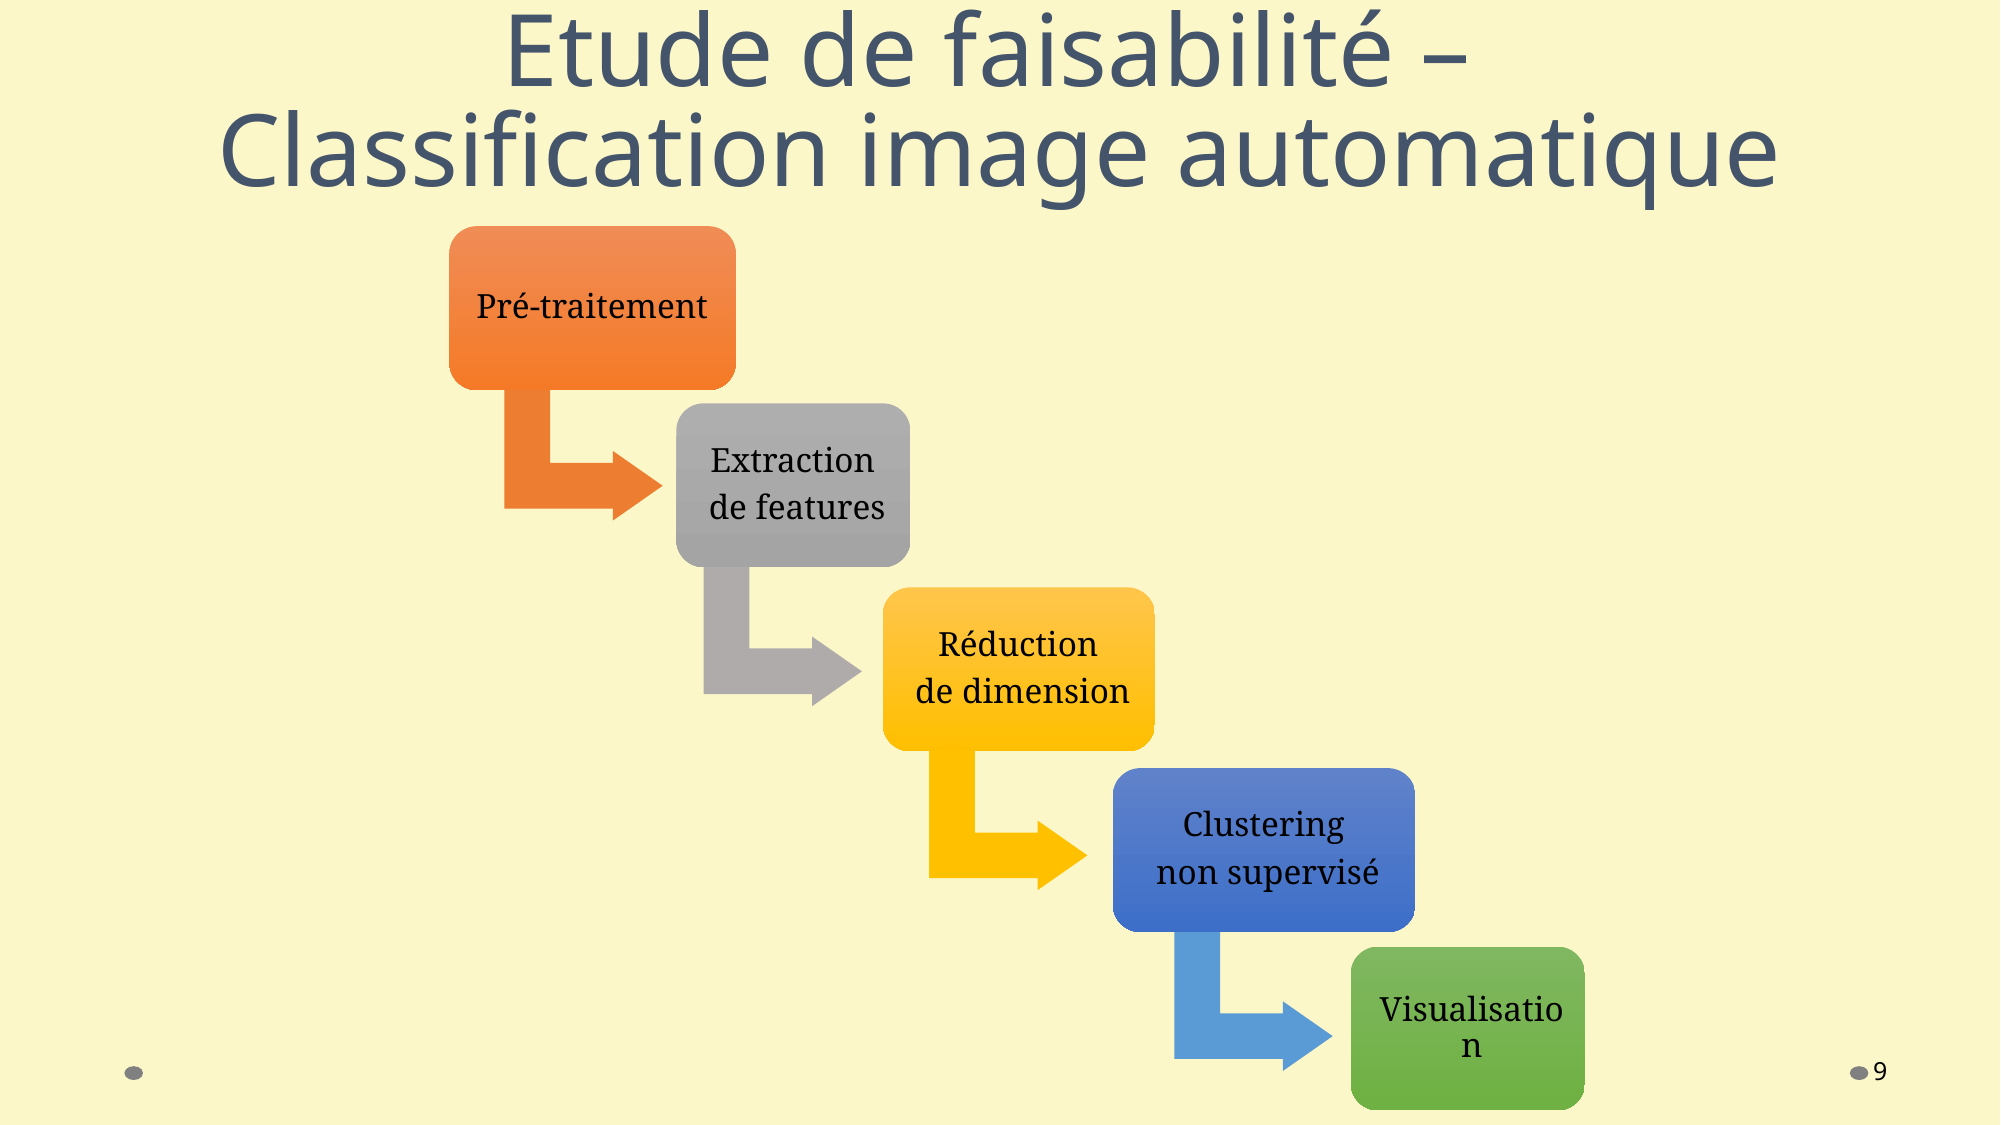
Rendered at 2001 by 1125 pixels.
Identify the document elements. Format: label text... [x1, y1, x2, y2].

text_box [0, 213, 2000, 1125]
title Etude de faisabilité – Classification image automatique [99, 0, 1900, 213]
